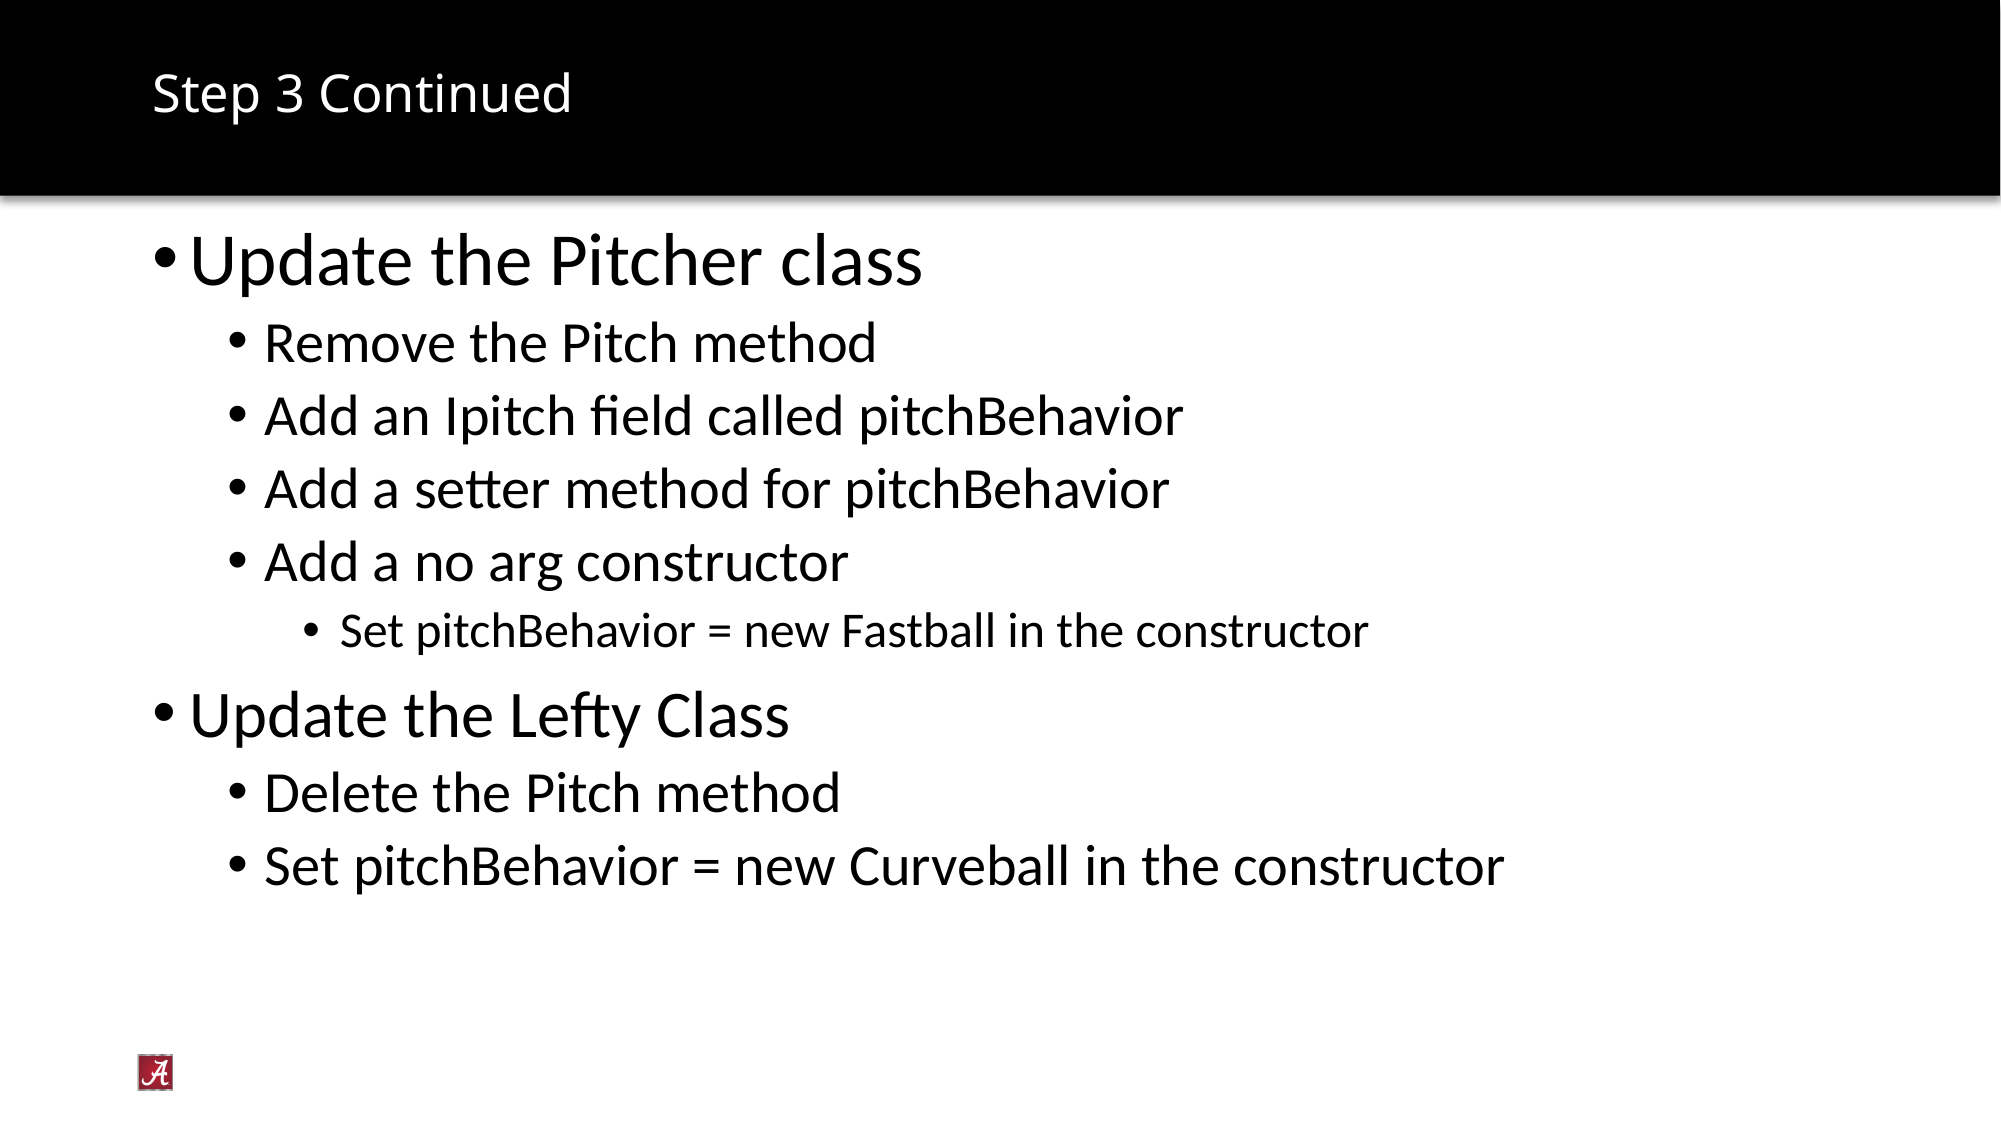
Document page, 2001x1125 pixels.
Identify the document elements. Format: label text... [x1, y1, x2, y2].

list Update the Pitcher class Remove the Pitch method Add an Ipitch field called pitchBehavior Add a setter method for pitchBehavior Add a no arg constructor Set pitchBehavior = new Fastball in the constructor Update the Lefty Class Delete the Pitch method Set pitchBehavior = new Curveball in the constructor [137, 212, 1863, 1014]
title Step 3 Continued [137, 59, 1863, 196]
